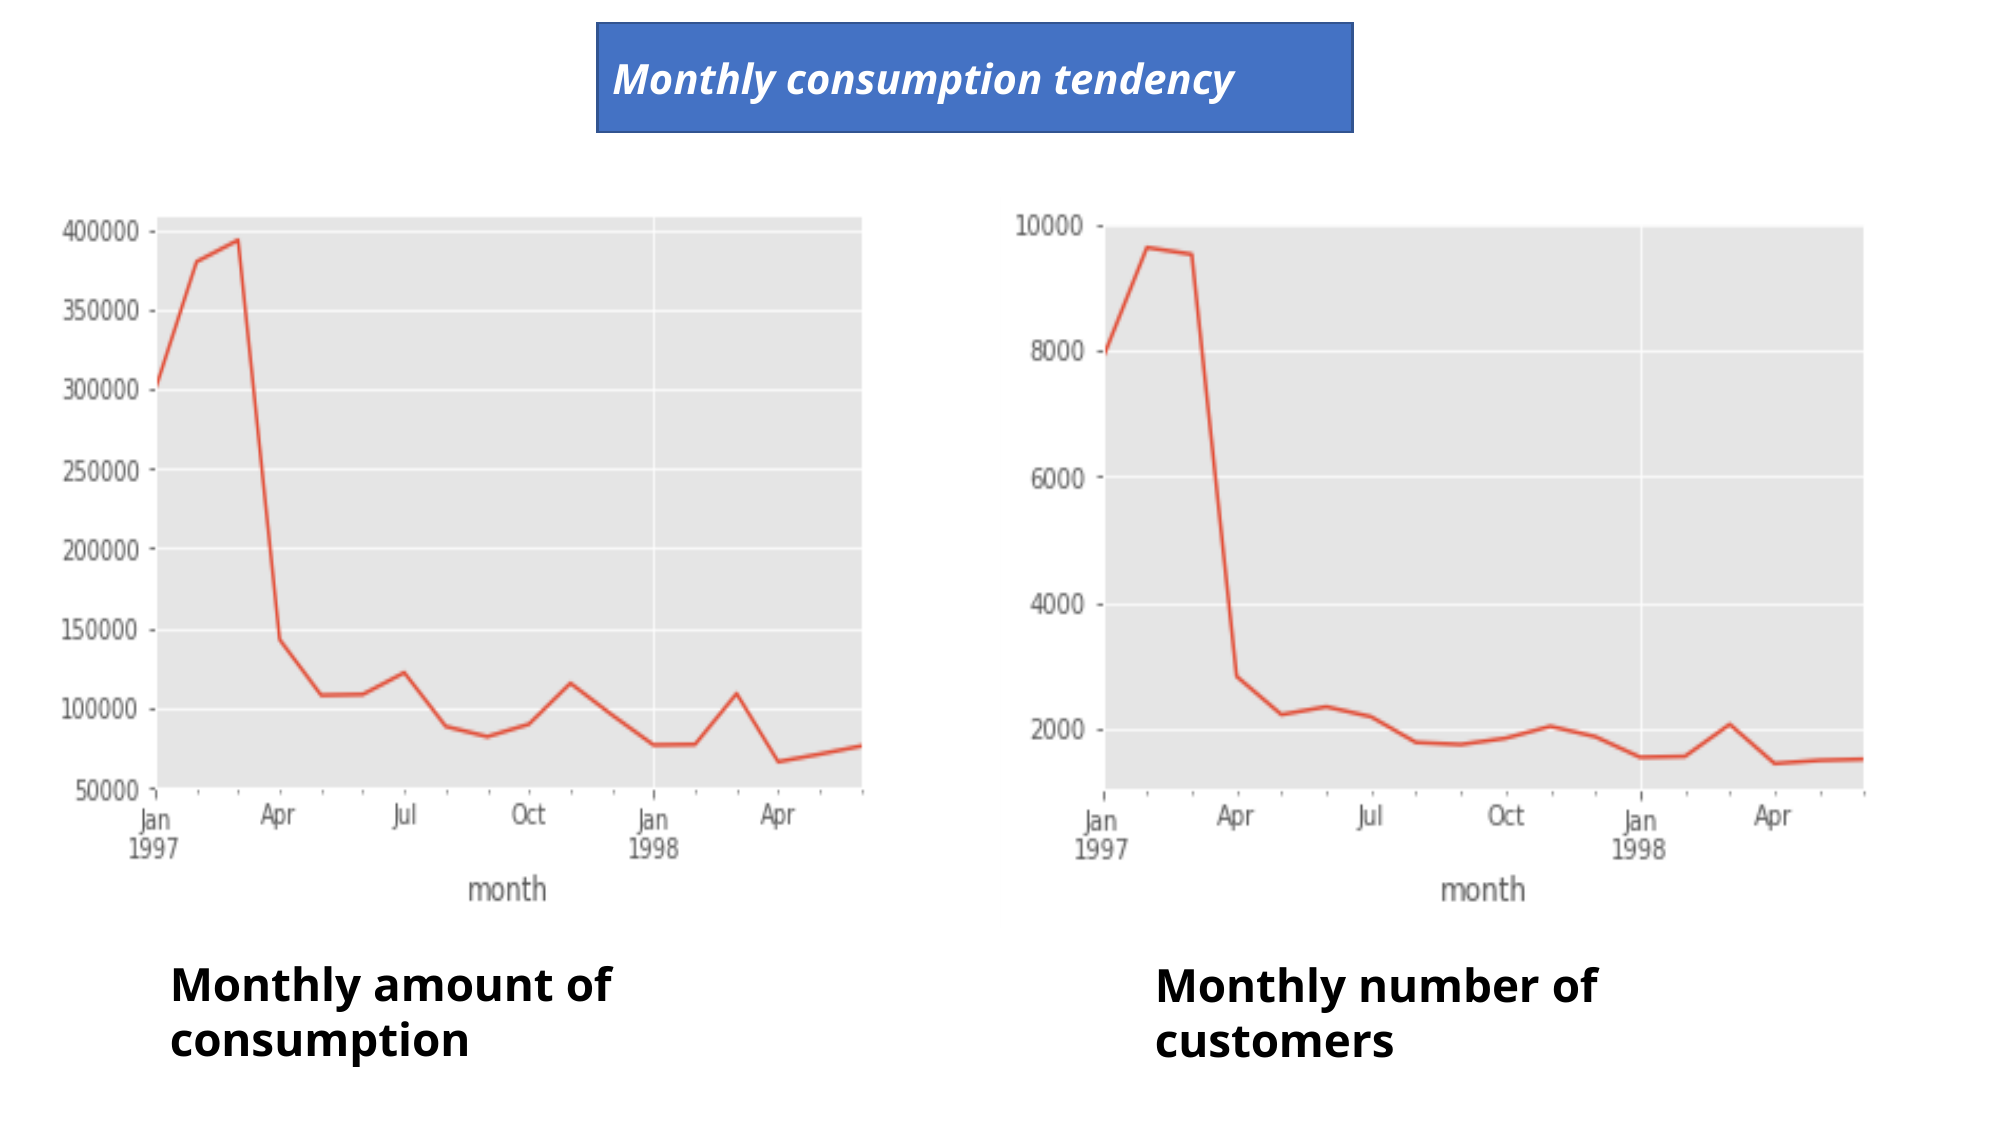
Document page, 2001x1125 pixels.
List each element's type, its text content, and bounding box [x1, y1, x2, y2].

text_box Monthly amount of consumption [154, 948, 860, 1074]
text_box Monthly consumption tendency [596, 22, 1354, 133]
text_box Monthly number of customers [1139, 949, 1755, 1075]
picture [46, 197, 875, 928]
picture [999, 197, 1880, 928]
